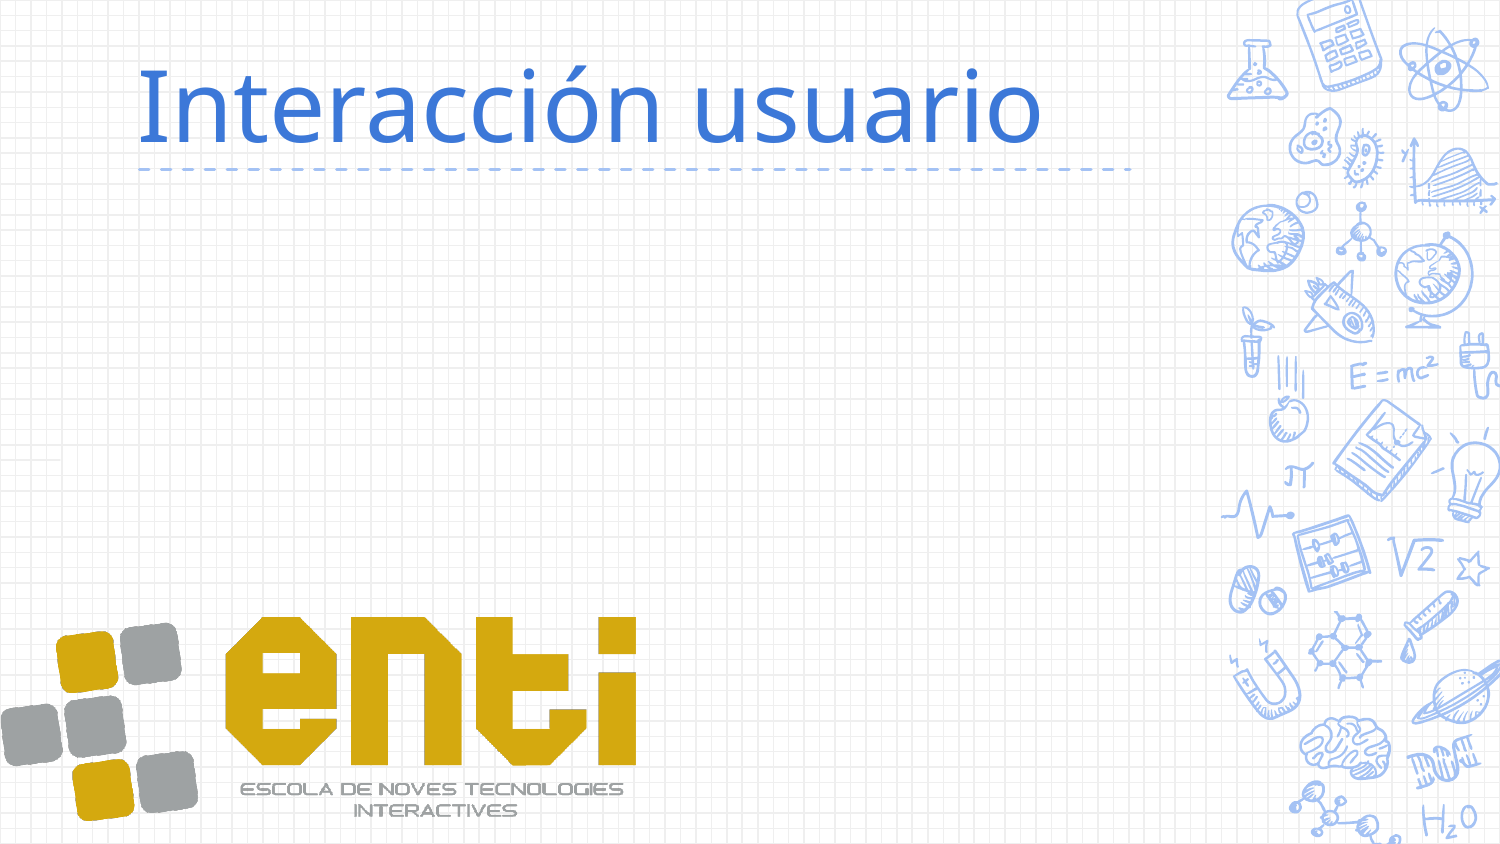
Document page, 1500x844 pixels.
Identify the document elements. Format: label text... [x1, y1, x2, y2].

picture [0, 607, 667, 821]
title Interacción usuario [122, 36, 1130, 178]
